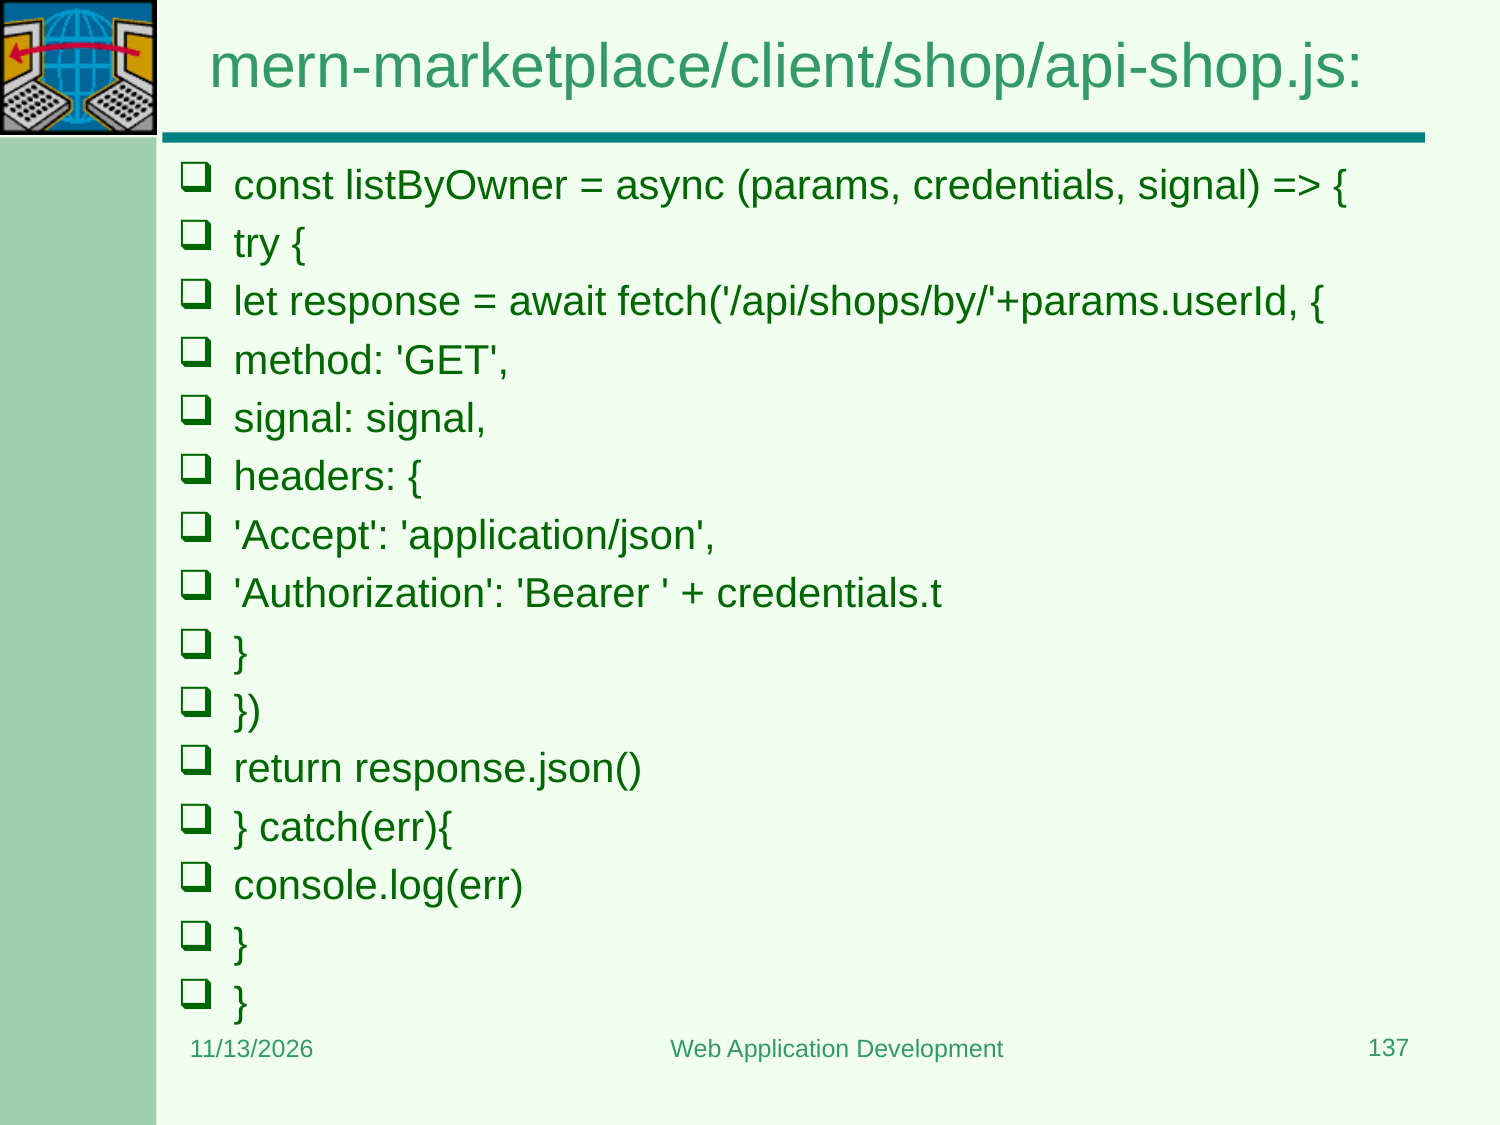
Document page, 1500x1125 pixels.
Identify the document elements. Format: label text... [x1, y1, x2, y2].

title mern-marketplace/client/shop/api-shop.js: [150, 0, 1425, 125]
footer Web Application Development [462, 1024, 1213, 1104]
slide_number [174, 1024, 438, 1104]
picture [0, 0, 157, 135]
list const listByOwner = async (params, credentials, signal) => { try { let response = await fetch('/api/shops/by/'+params.userId, { method: 'GET', signal: signal, headers: { 'Accept': 'application/json', 'Authorization': 'Bearer ' + credentials.t } }) return response.json() } catch(err){ console.log(err) } } [162, 149, 1488, 1013]
slide_number 137 [1237, 1024, 1426, 1103]
